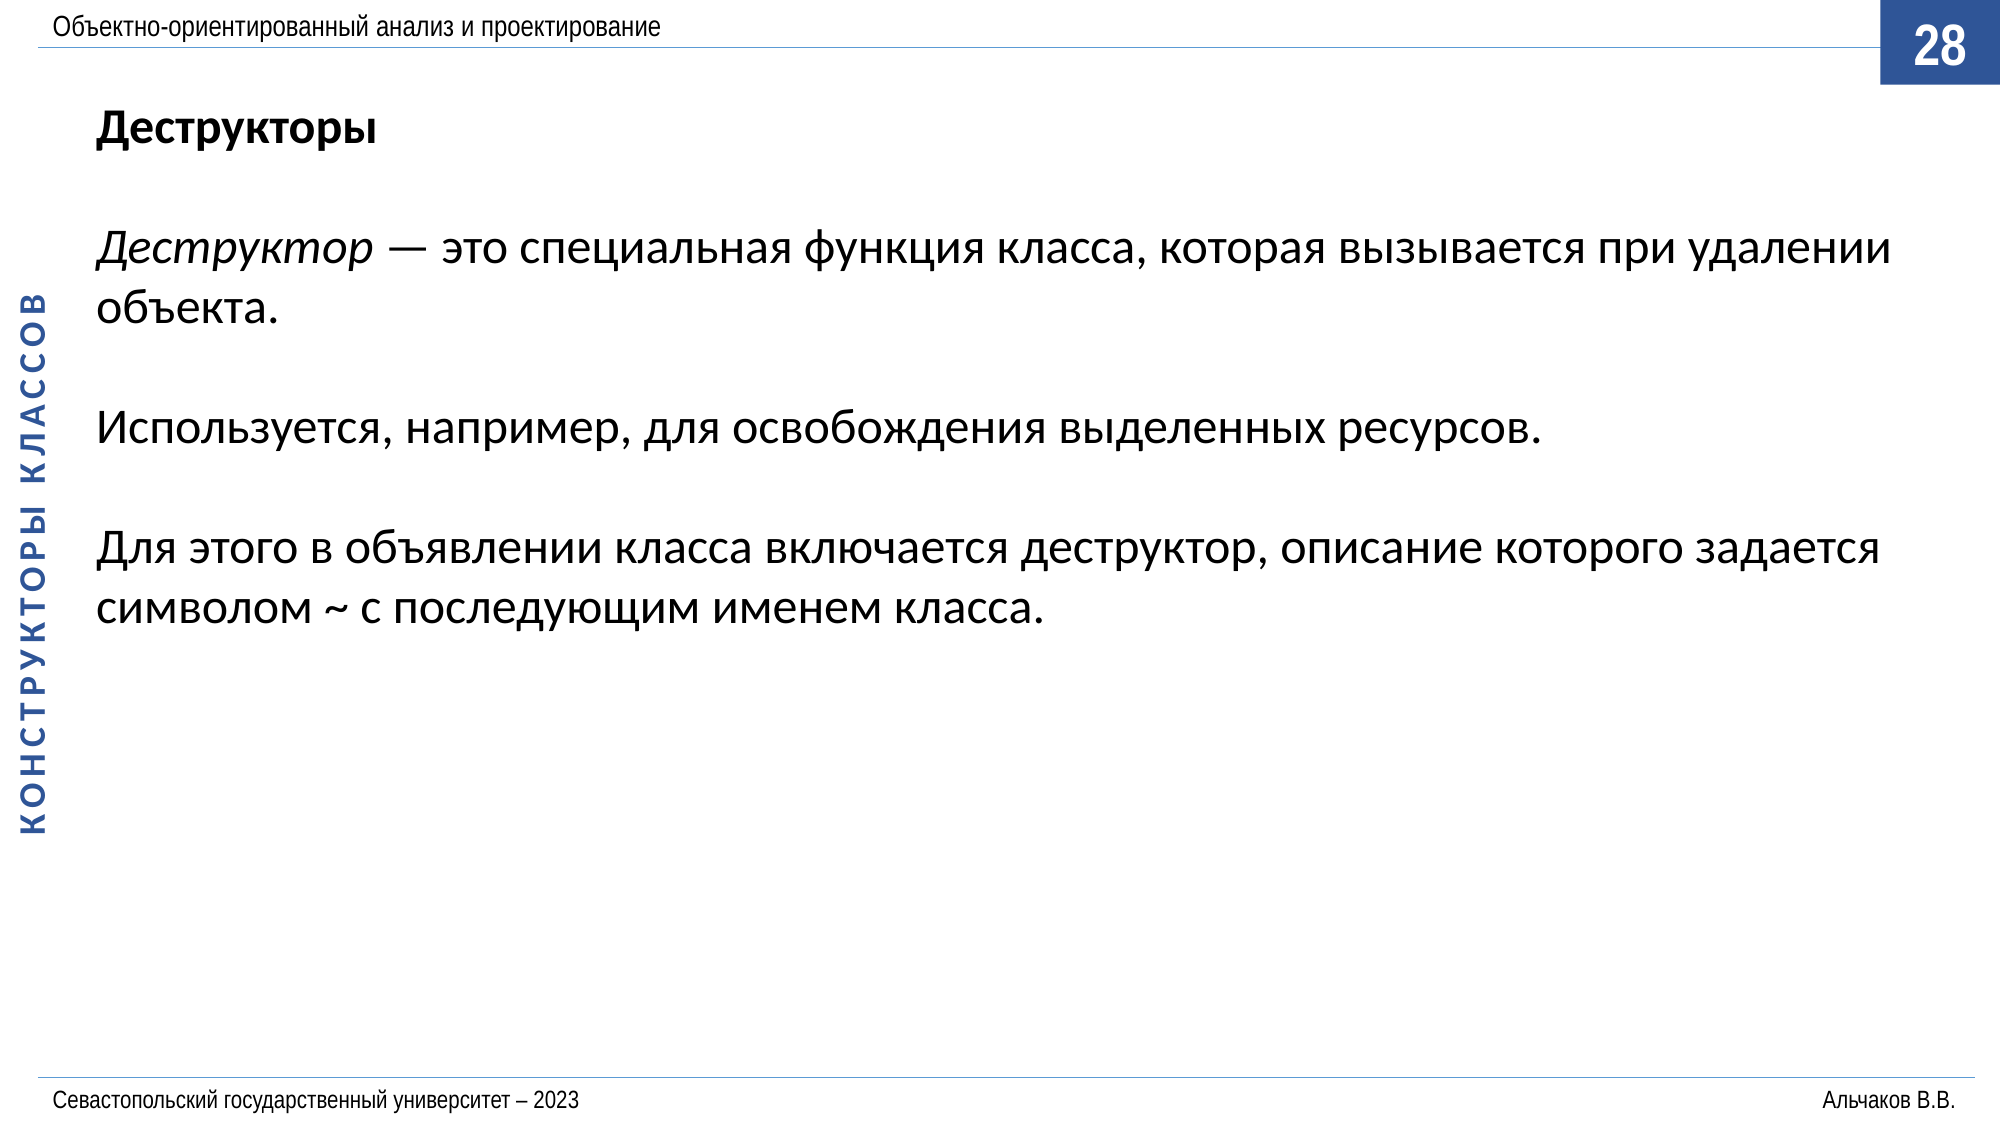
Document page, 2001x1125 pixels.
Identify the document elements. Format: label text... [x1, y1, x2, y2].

text_box КОНСТРУКТОРЫ КЛАССОВ [0, 67, 76, 1063]
text_box 28 [1880, 0, 2000, 85]
text_box Севастопольский государственный университет – 2023 Альчаков В.В. [37, 1078, 1975, 1121]
text_box Деструкторы Деструктор — это специальная функция класса, которая вызывается при удалении объекта. Используется, например, для освобождения выделенных ресурсов. Для этого в объявлении класса включается деструктор, описание которого задается символом ~ c последующим именем класса. [81, 85, 1932, 641]
text_box Объектно-ориентированный анализ и проектирование [37, 0, 1880, 47]
